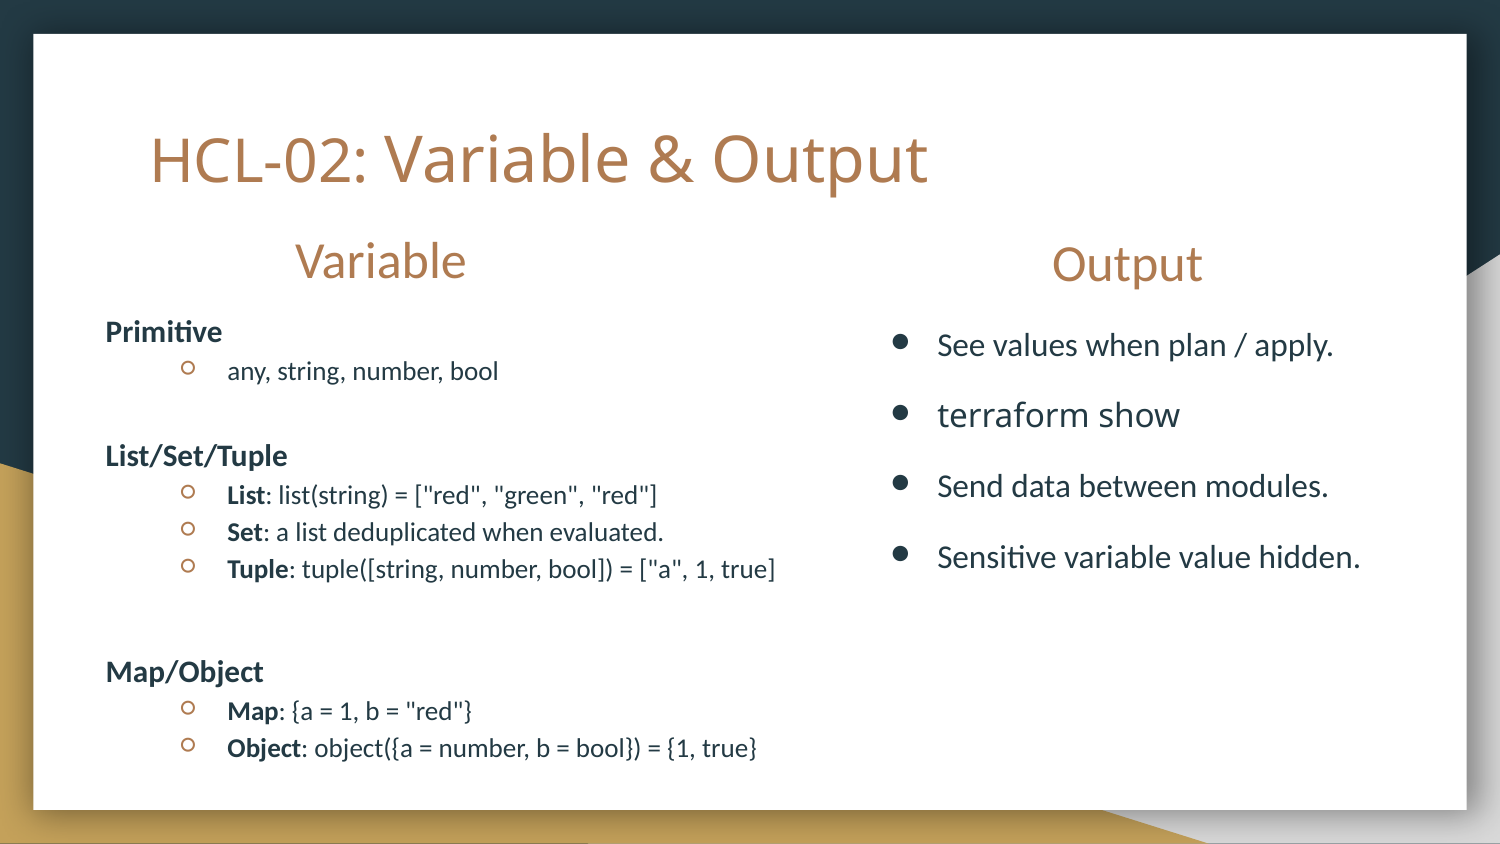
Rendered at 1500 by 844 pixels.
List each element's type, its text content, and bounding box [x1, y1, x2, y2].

text_box See values when plan / apply. terraform show Send data between modules. Sensitive variable value hidden. [853, 302, 1500, 782]
text_box Output [1037, 226, 1238, 291]
text_box Variable [280, 224, 529, 289]
list Primitive any, string, number, bool List/Set/Tuple List: list(string) = ["red", "green", "red"] Set: a list deduplicated when evaluated. Tuple: tuple([string, number, bool]) = ["a", 1, true] Map/Object Map: {a = 1, b = "red"} Object: object({a = number, b = bool}) = {1, true} [68, 290, 808, 808]
title HCL-02: Variable & Output [134, 102, 947, 219]
